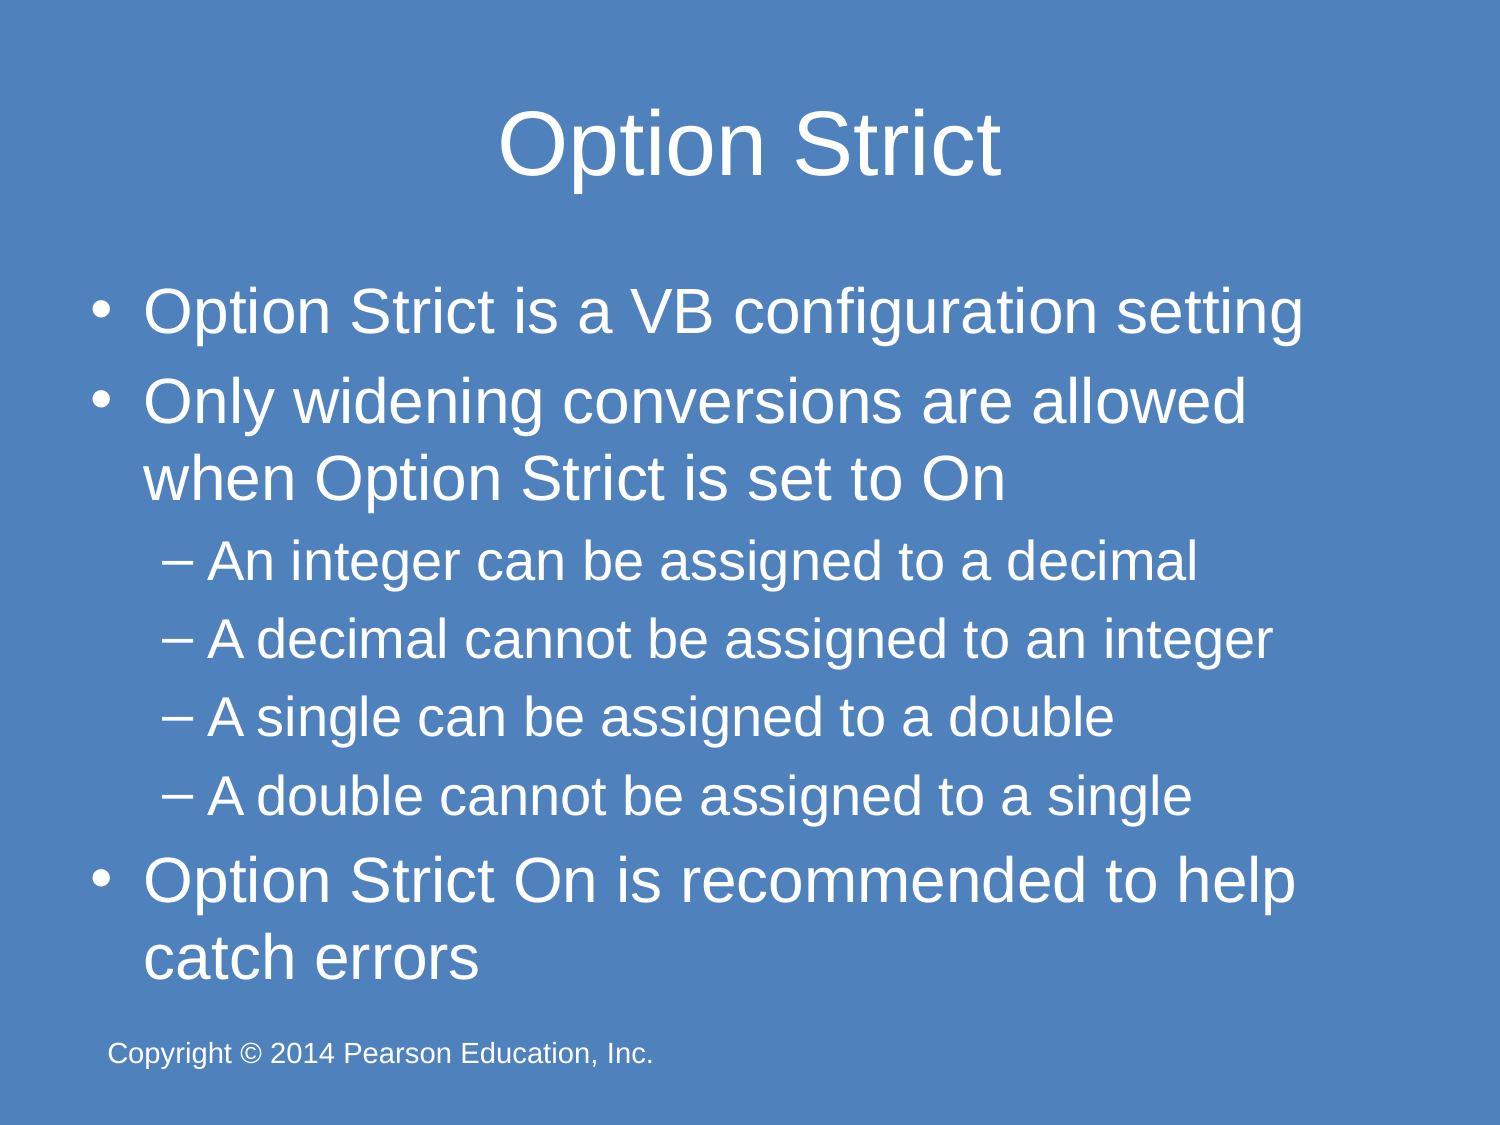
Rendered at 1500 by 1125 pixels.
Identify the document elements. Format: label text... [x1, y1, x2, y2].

list Option Strict is a VB configuration setting Only widening conversions are allowed when Option Strict is set to On An integer can be assigned to a decimal A decimal cannot be assigned to an integer A single can be assigned to a double A double cannot be assigned to a single Option Strict On is recommended to help catch errors [75, 262, 1425, 1005]
title Option Strict [75, 45, 1425, 233]
